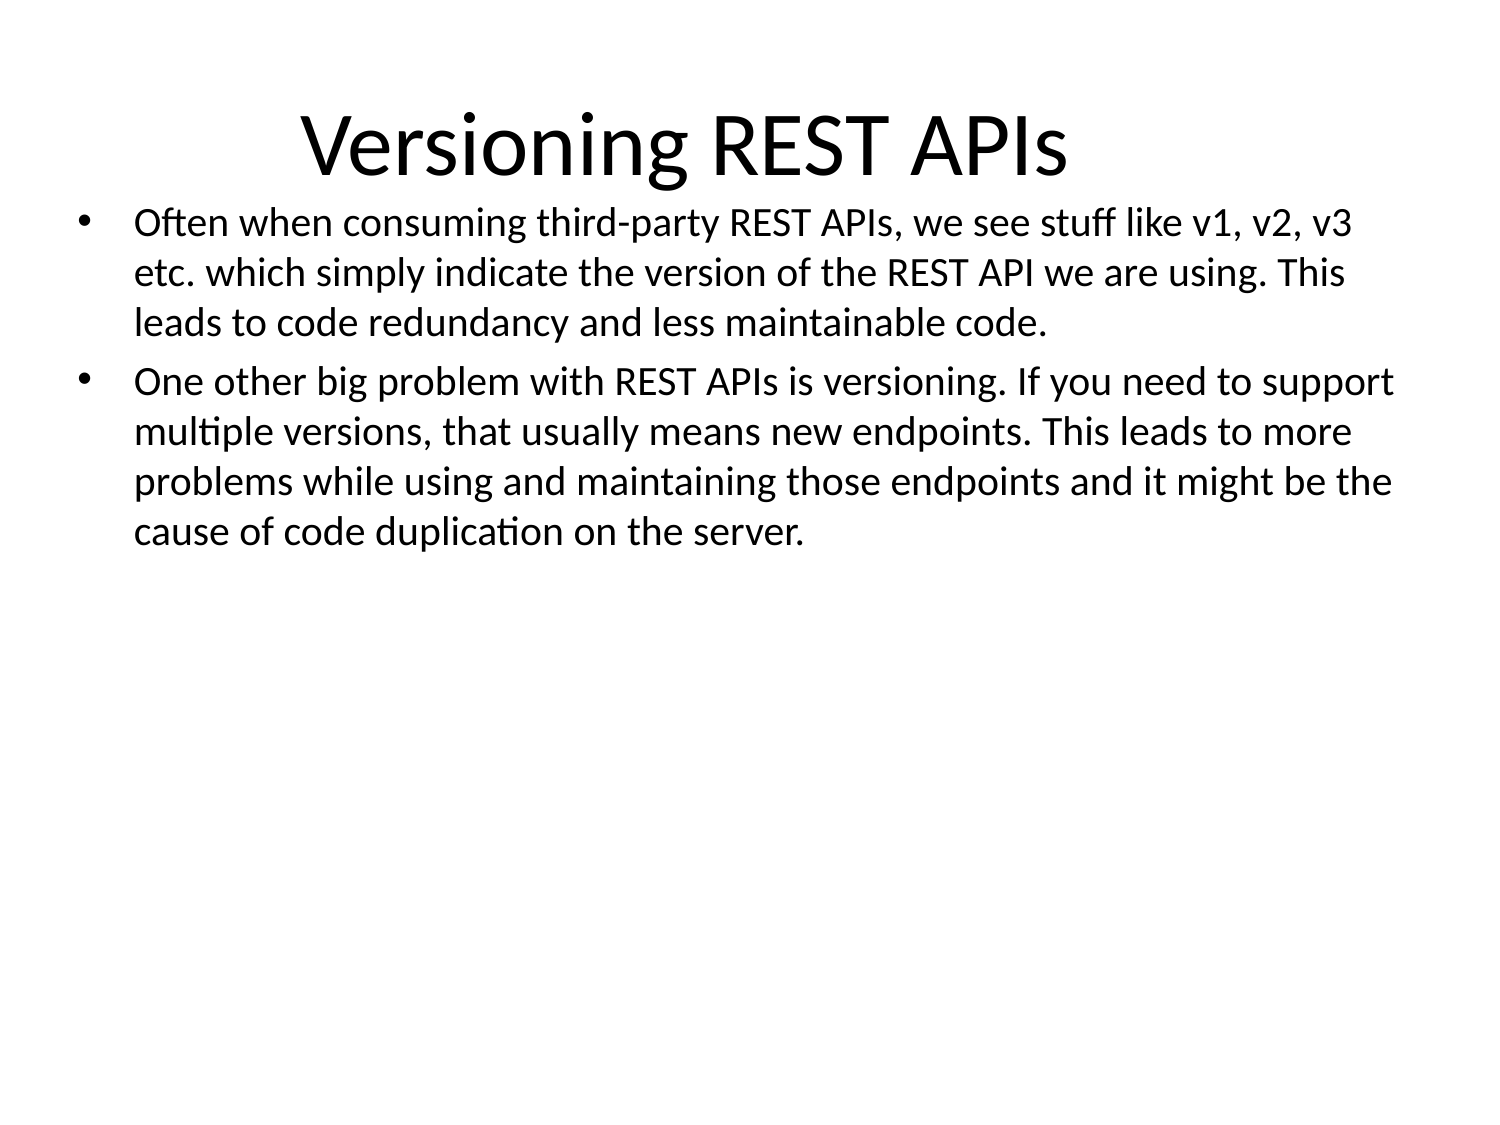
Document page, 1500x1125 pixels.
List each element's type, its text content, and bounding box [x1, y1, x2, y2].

title Versioning REST APIs [75, 45, 1425, 187]
list Often when consuming third-party REST APIs, we see stuff like v1, v2, v3 etc. which simply indicate the version of the REST API we are using. This leads to code redundancy and less maintainable code. One other big problem with REST APIs is versioning. If you need to support multiple versions, that usually means new endpoints. This leads to more problems while using and maintaining those endpoints and it might be the cause of code duplication on the server. [62, 187, 1425, 1005]
